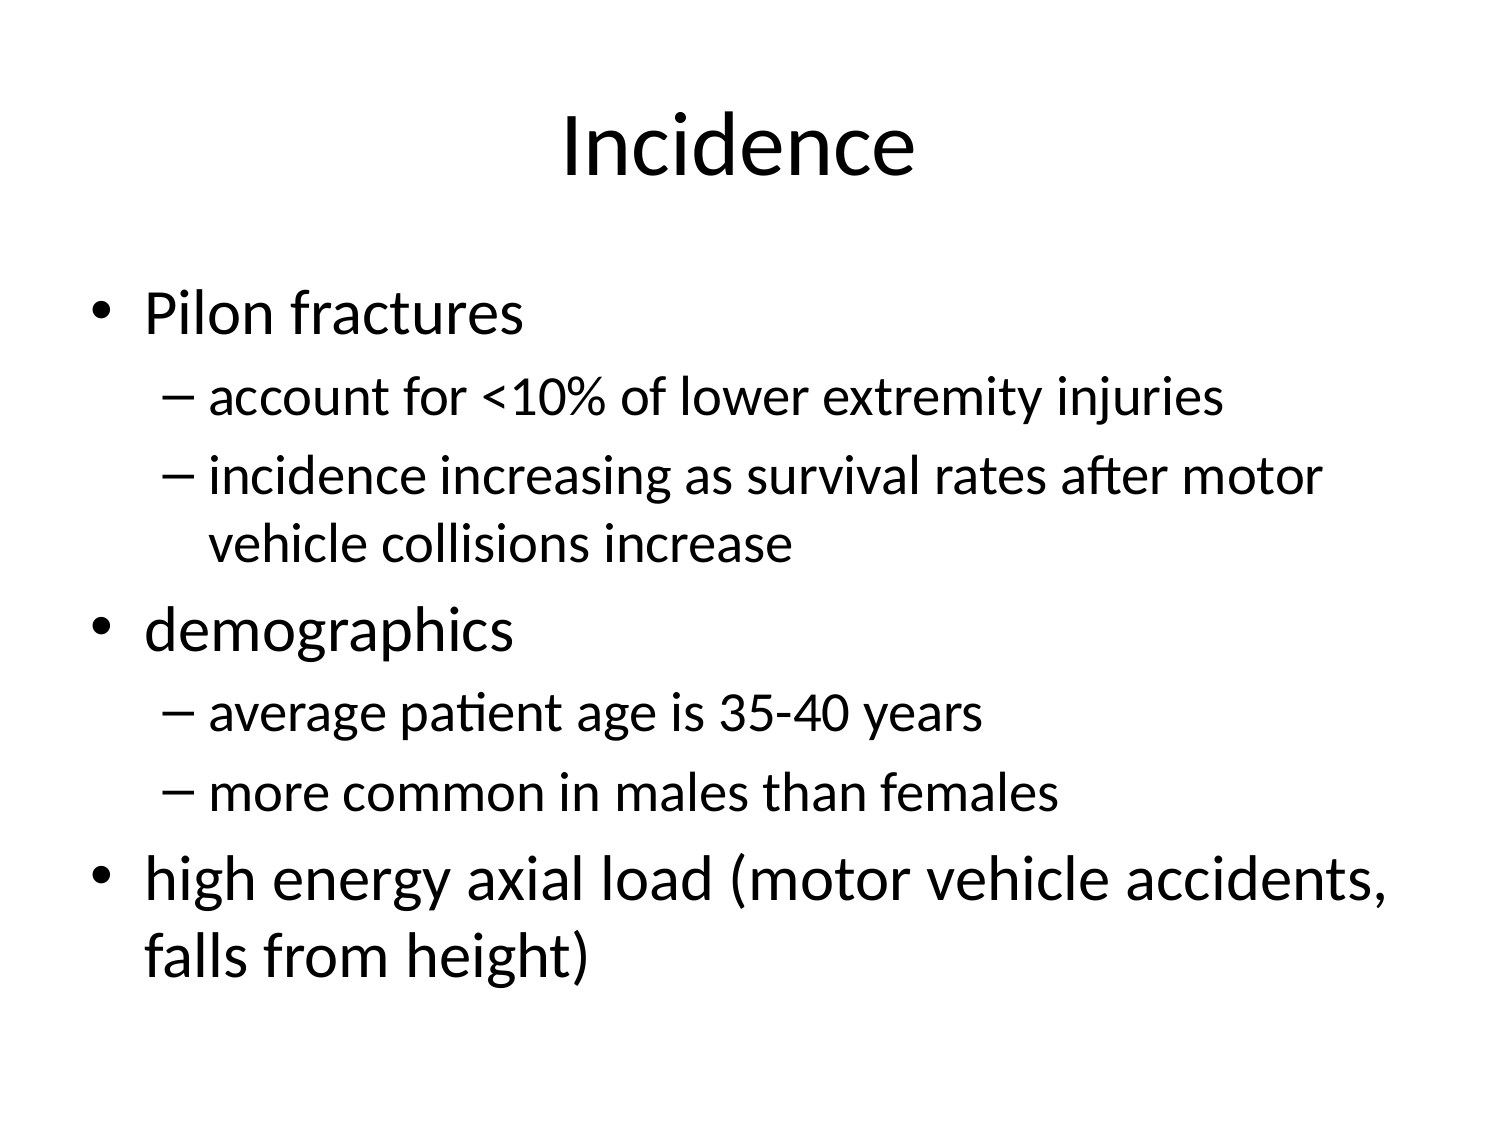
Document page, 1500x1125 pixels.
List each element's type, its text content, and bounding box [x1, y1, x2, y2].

list Pilon fractures account for <10% of lower extremity injuries incidence increasing as survival rates after motor vehicle collisions increase demographics average patient age is 35-40 years more common in males than females high energy axial load (motor vehicle accidents, falls from height) [75, 262, 1425, 1005]
title Incidence [75, 45, 1425, 233]
